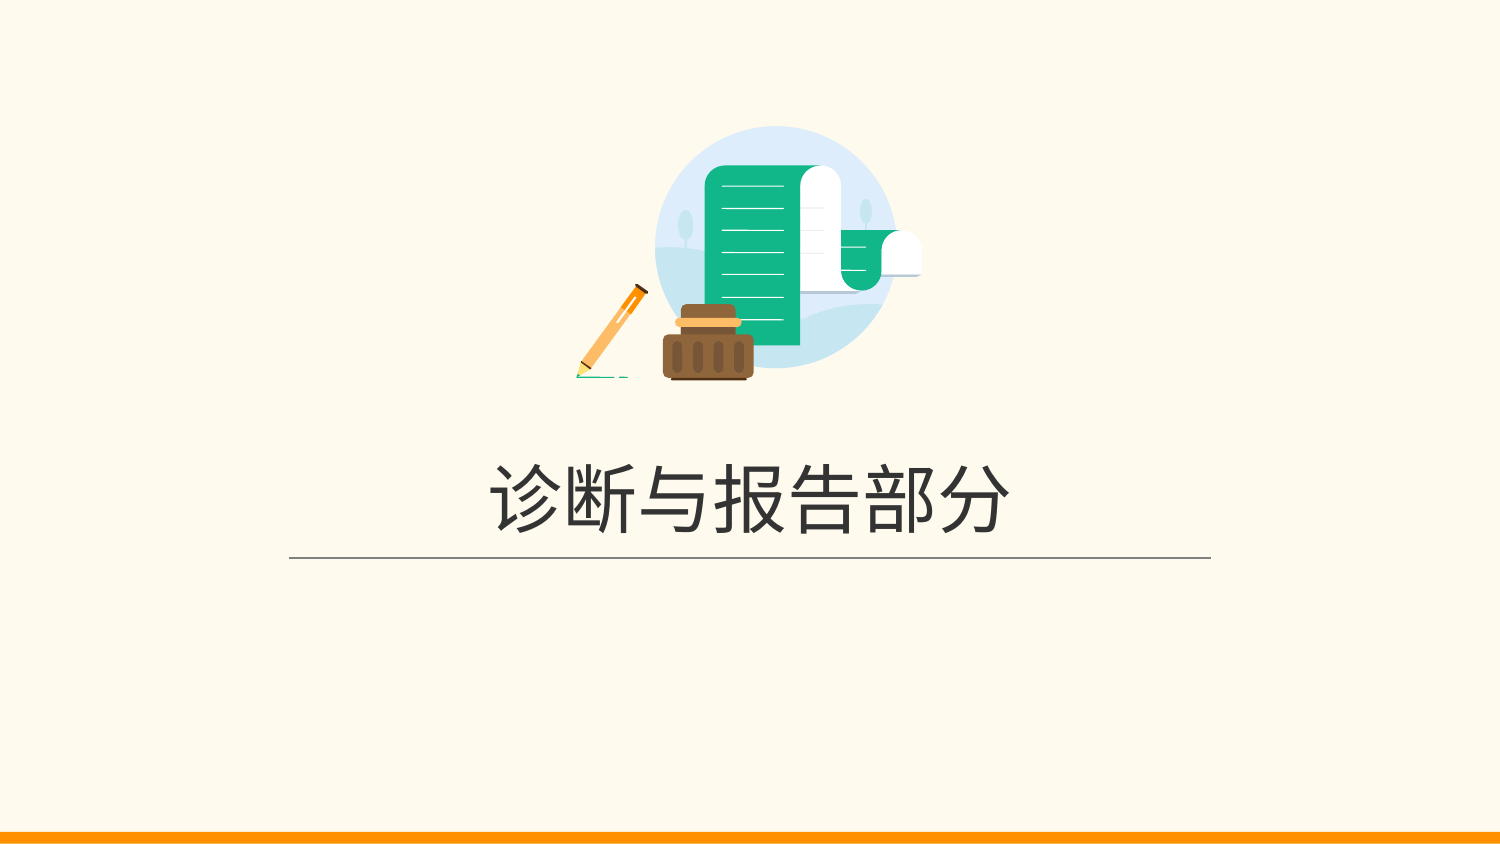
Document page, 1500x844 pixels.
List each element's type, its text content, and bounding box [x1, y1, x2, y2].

text_box 诊断与报告部分 [277, 445, 1223, 551]
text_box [576, 125, 923, 381]
text_box [0, 830, 1500, 844]
